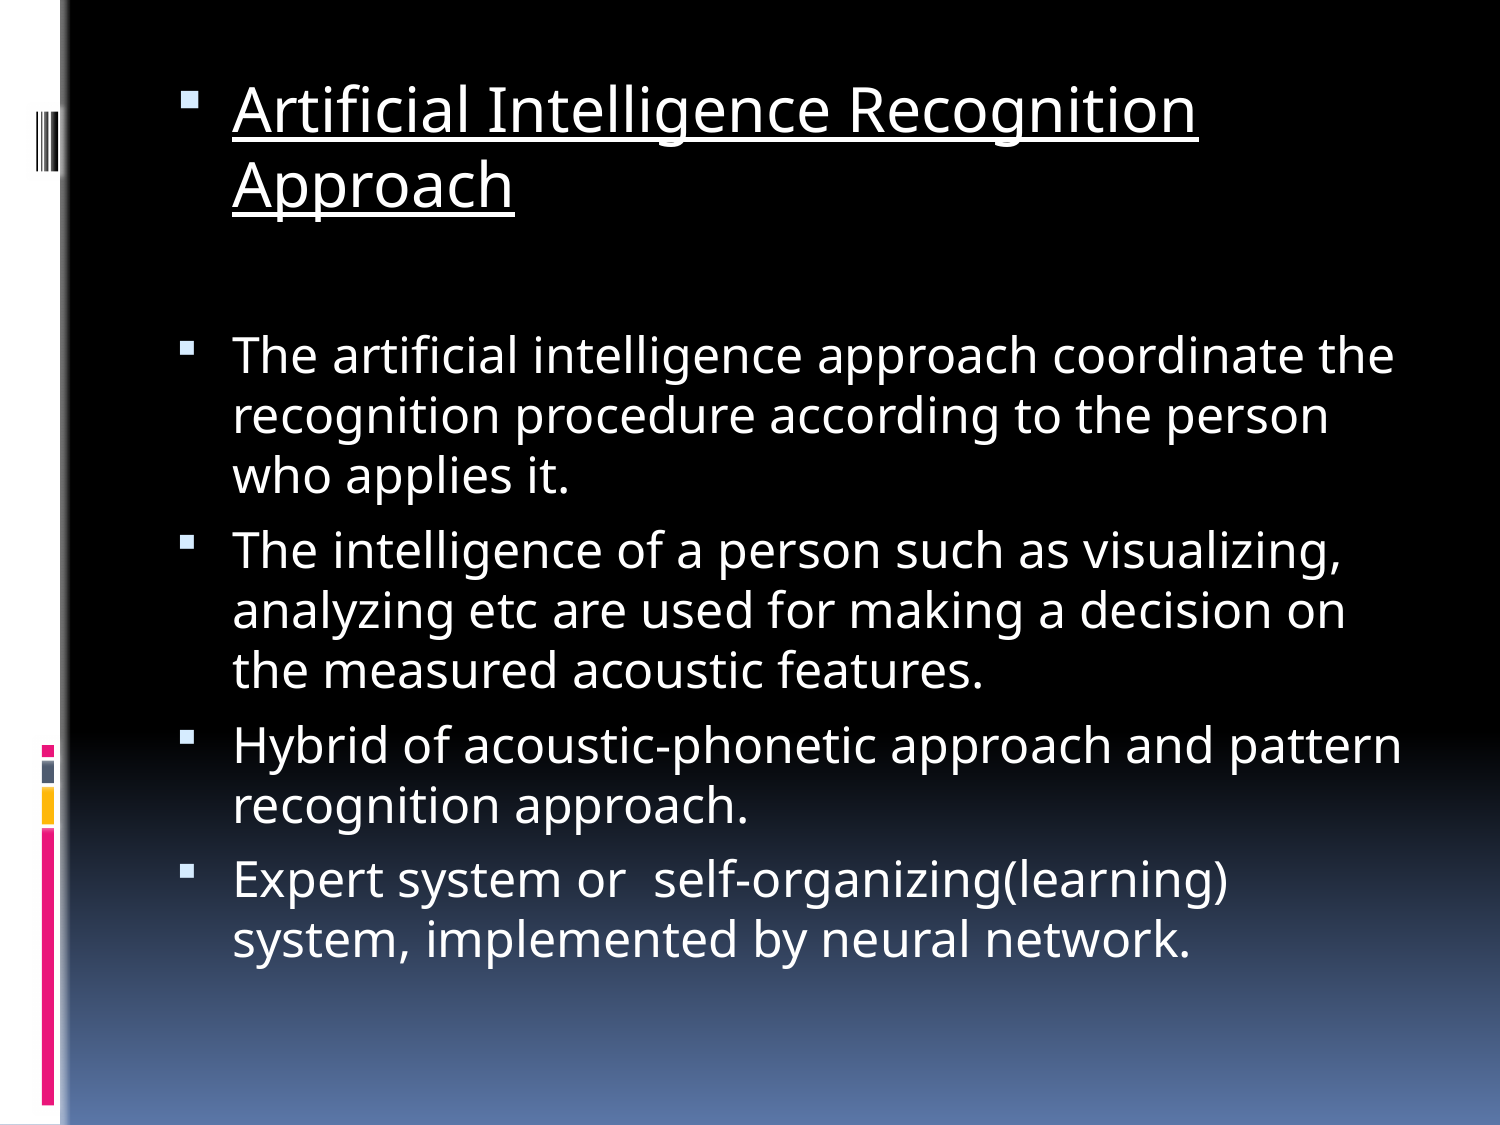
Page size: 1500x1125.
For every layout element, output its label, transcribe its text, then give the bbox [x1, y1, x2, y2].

list Artificial Intelligence Recognition Approach The artificial intelligence approach coordinate the recognition procedure according to the person who applies it. The intelligence of a person such as visualizing, analyzing etc are used for making a decision on the measured acoustic features. Hybrid of acoustic-phonetic approach and pattern recognition approach. Expert system or self-organizing(learning) system, implemented by neural network. [150, 62, 1425, 1043]
